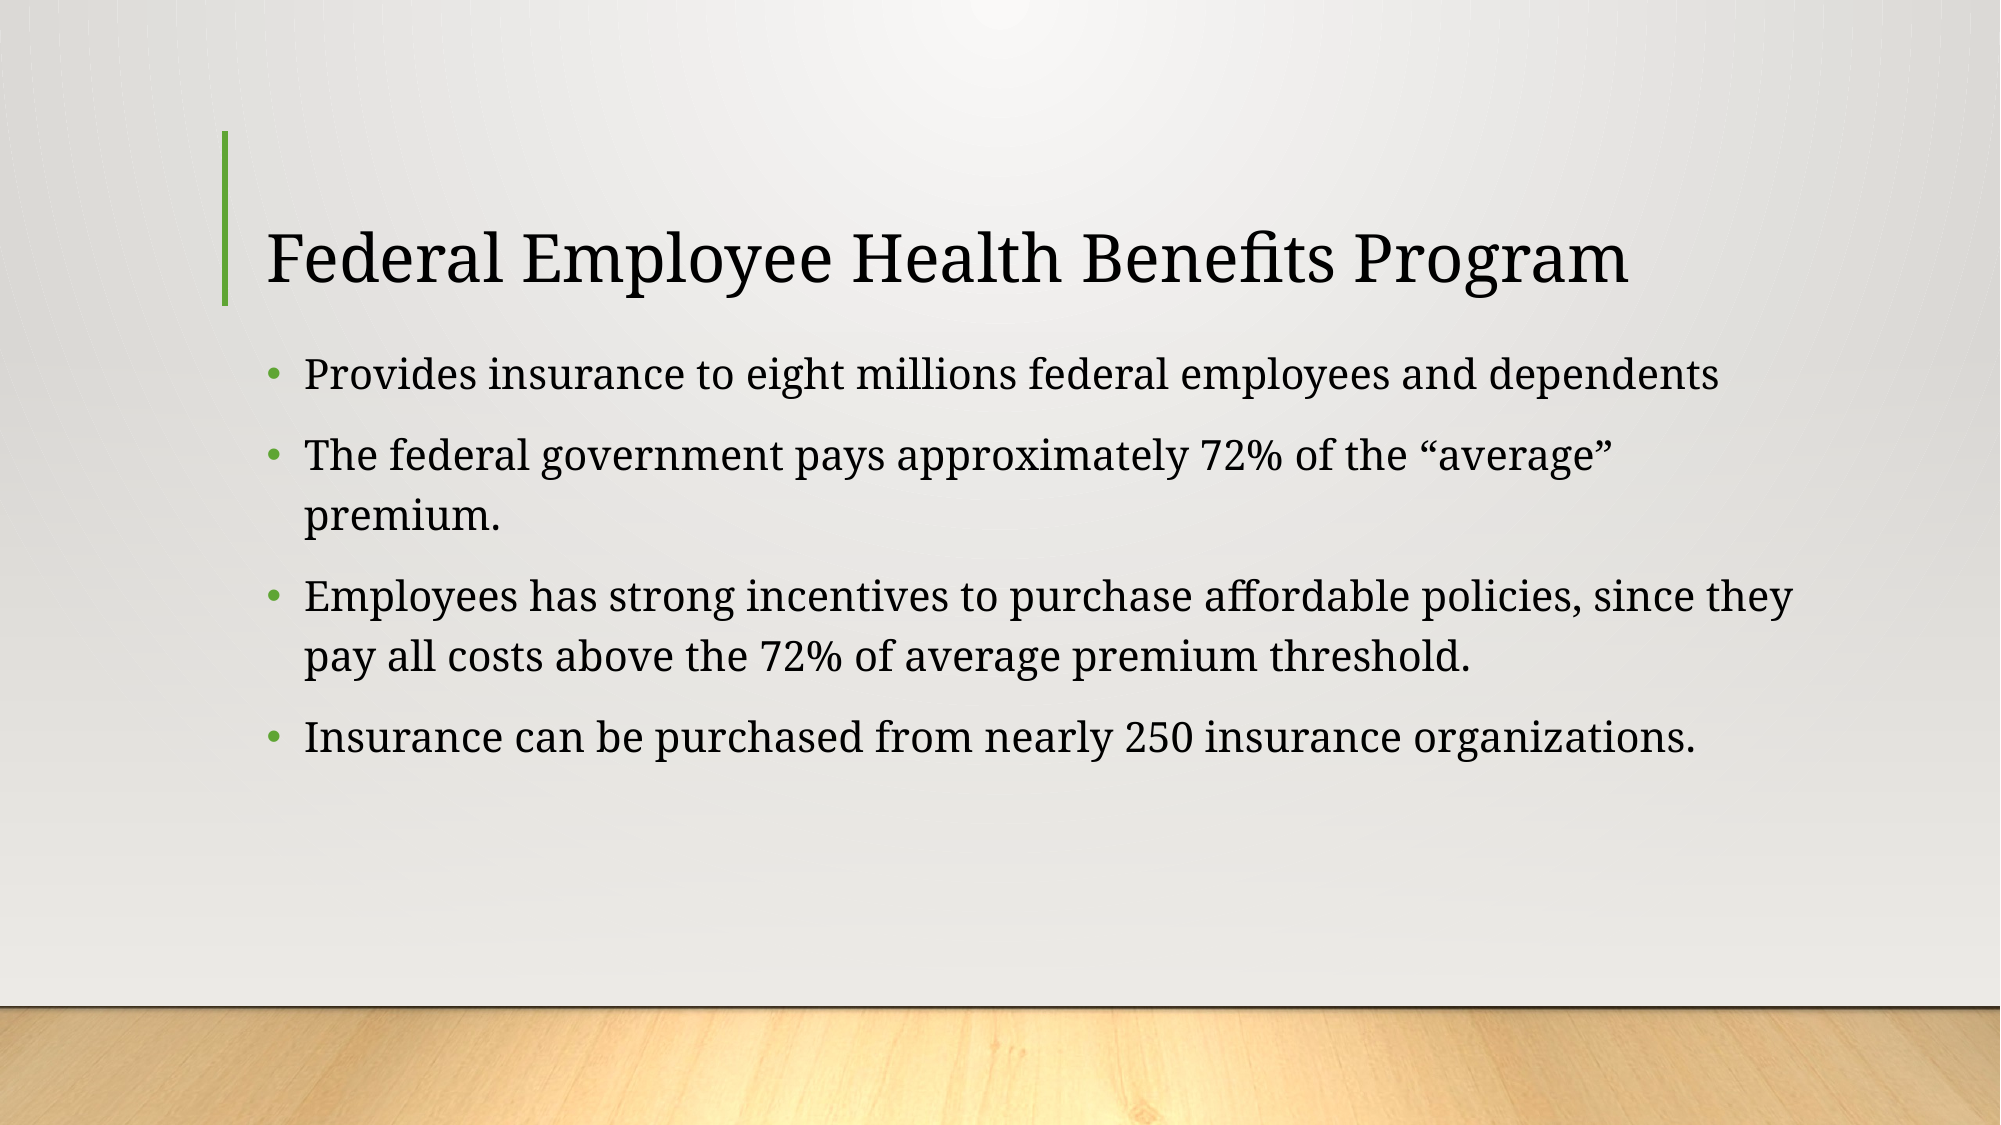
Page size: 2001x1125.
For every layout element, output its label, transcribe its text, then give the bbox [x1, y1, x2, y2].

picture [0, 1006, 2000, 1125]
list Provides insurance to eight millions federal employees and dependents The federal government pays approximately 72% of the “average” premium. Employees has strong incentives to purchase affordable policies, since they pay all costs above the 72% of average premium threshold. Insurance can be purchased from nearly 250 insurance organizations. [251, 330, 1814, 897]
title Federal Employee Health Benefits Program [251, 131, 1814, 305]
